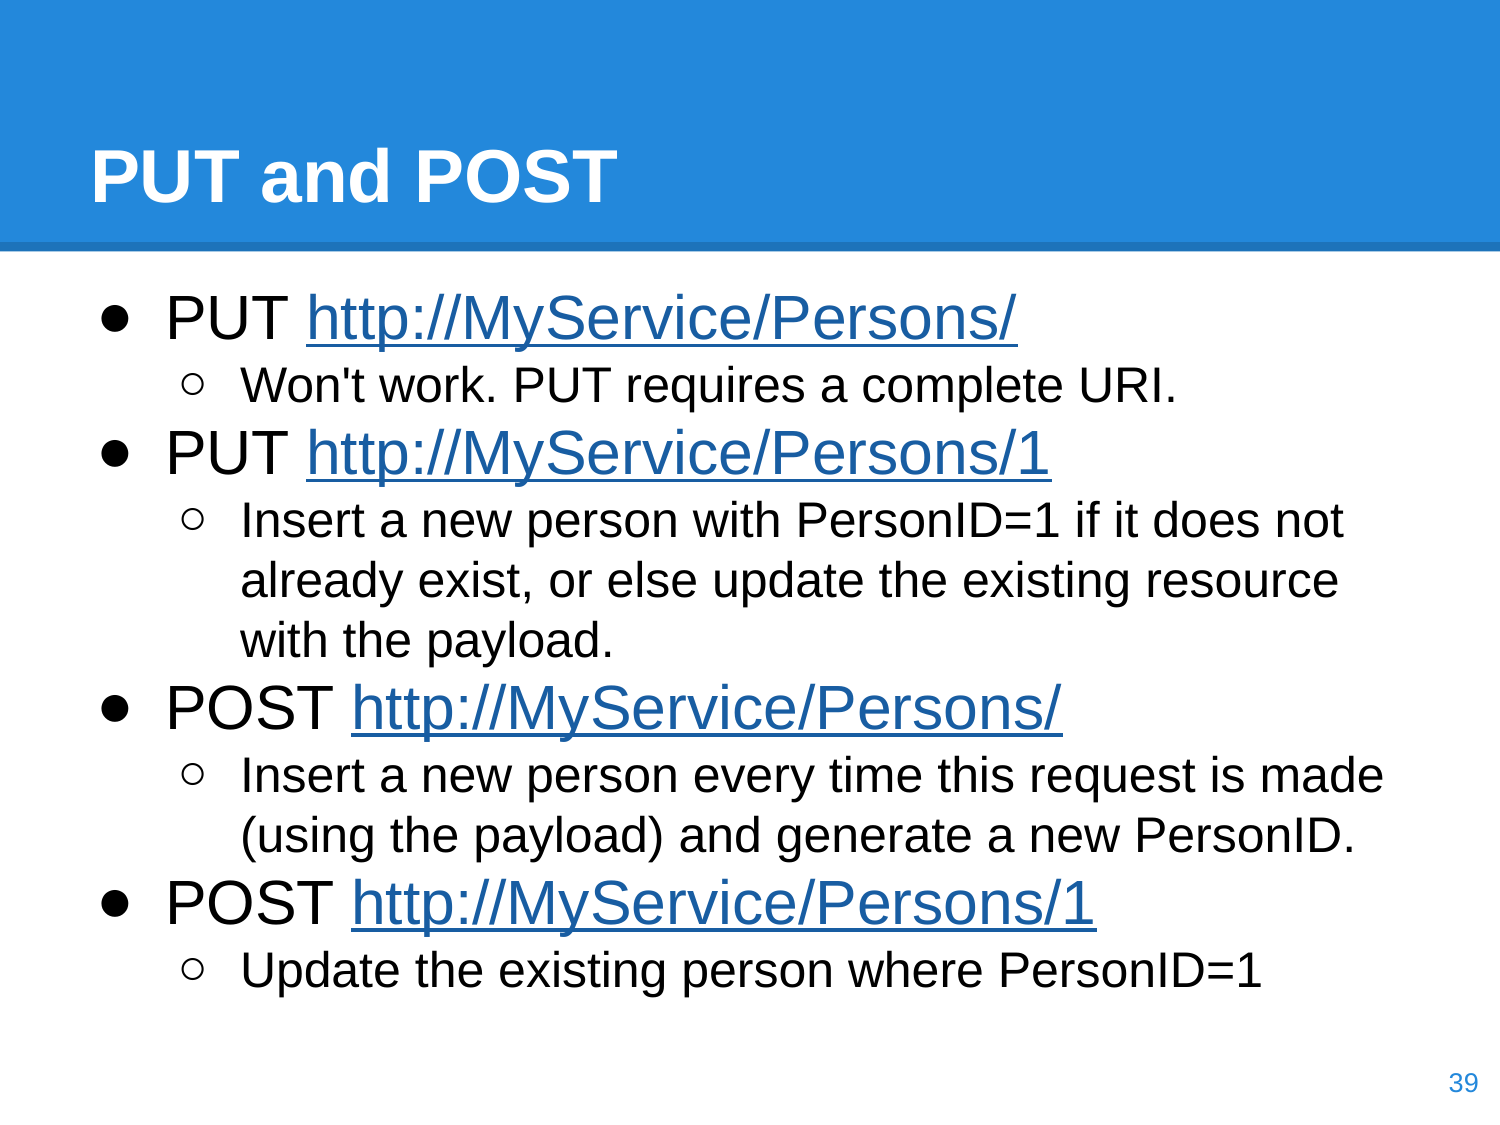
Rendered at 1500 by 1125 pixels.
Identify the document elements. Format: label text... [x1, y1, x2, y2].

slide_number ‹#› [1403, 1038, 1494, 1125]
list PUT http://MyService/Persons/ Won't work. PUT requires a complete URI. PUT http://MyService/Persons/1 Insert a new person with PersonID=1 if it does not already exist, or else update the existing resource with the payload. POST http://MyService/Persons/ Insert a new person every time this request is made (using the payload) and generate a new PersonID. POST http://MyService/Persons/1 Update the existing person where PersonID=1 [75, 262, 1425, 1078]
title PUT and POST [75, 45, 1425, 233]
